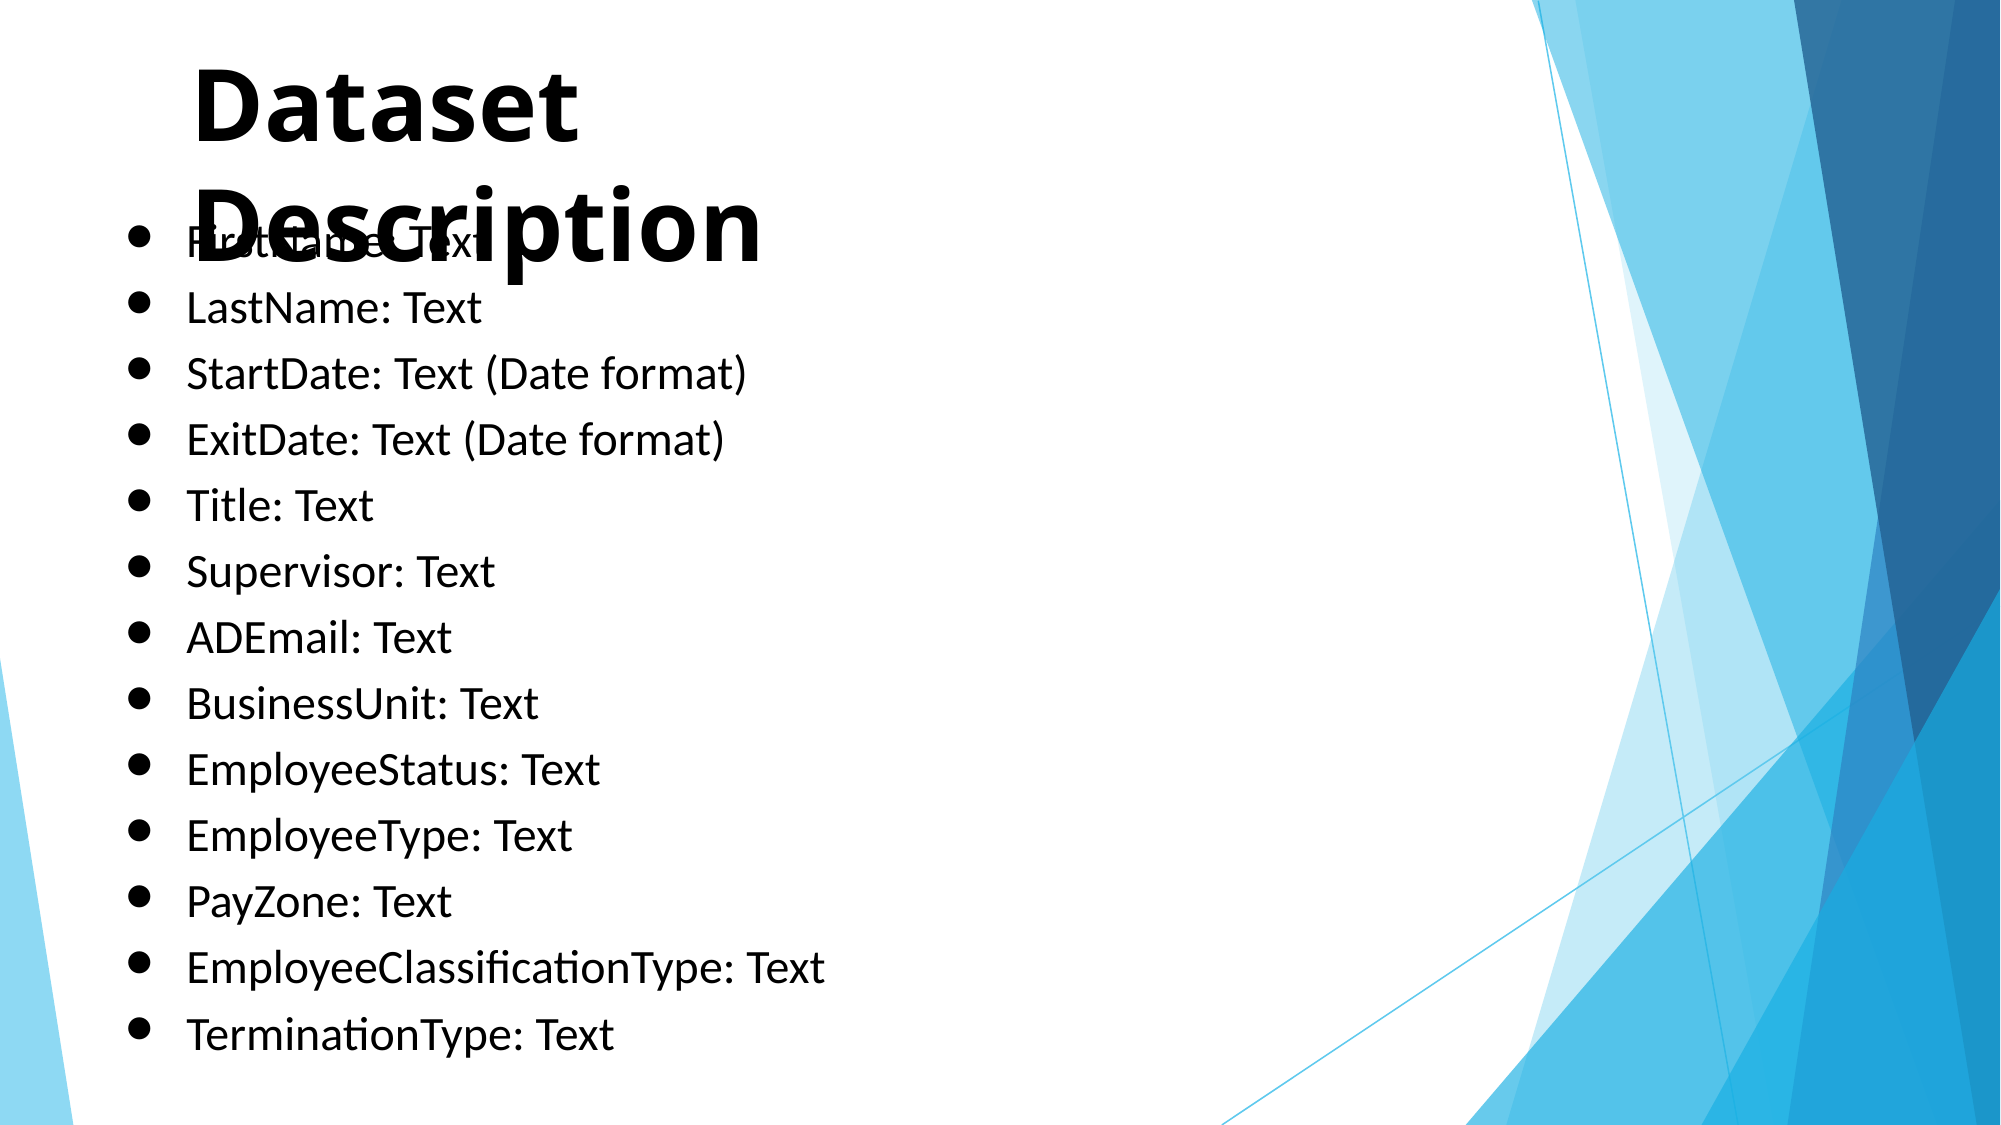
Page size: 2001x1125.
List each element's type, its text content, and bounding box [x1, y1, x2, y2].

text_box FirstName: Text LastName: Text StartDate: Text (Date format) ExitDate: Text (Date format) Title: Text Supervisor: Text ADEmail: Text BusinessUnit: Text EmployeeStatus: Text EmployeeType: Text PayZone: Text EmployeeClassificationType: Text TerminationType: Text [96, 186, 1471, 1075]
title Dataset Description [190, 41, 1105, 186]
